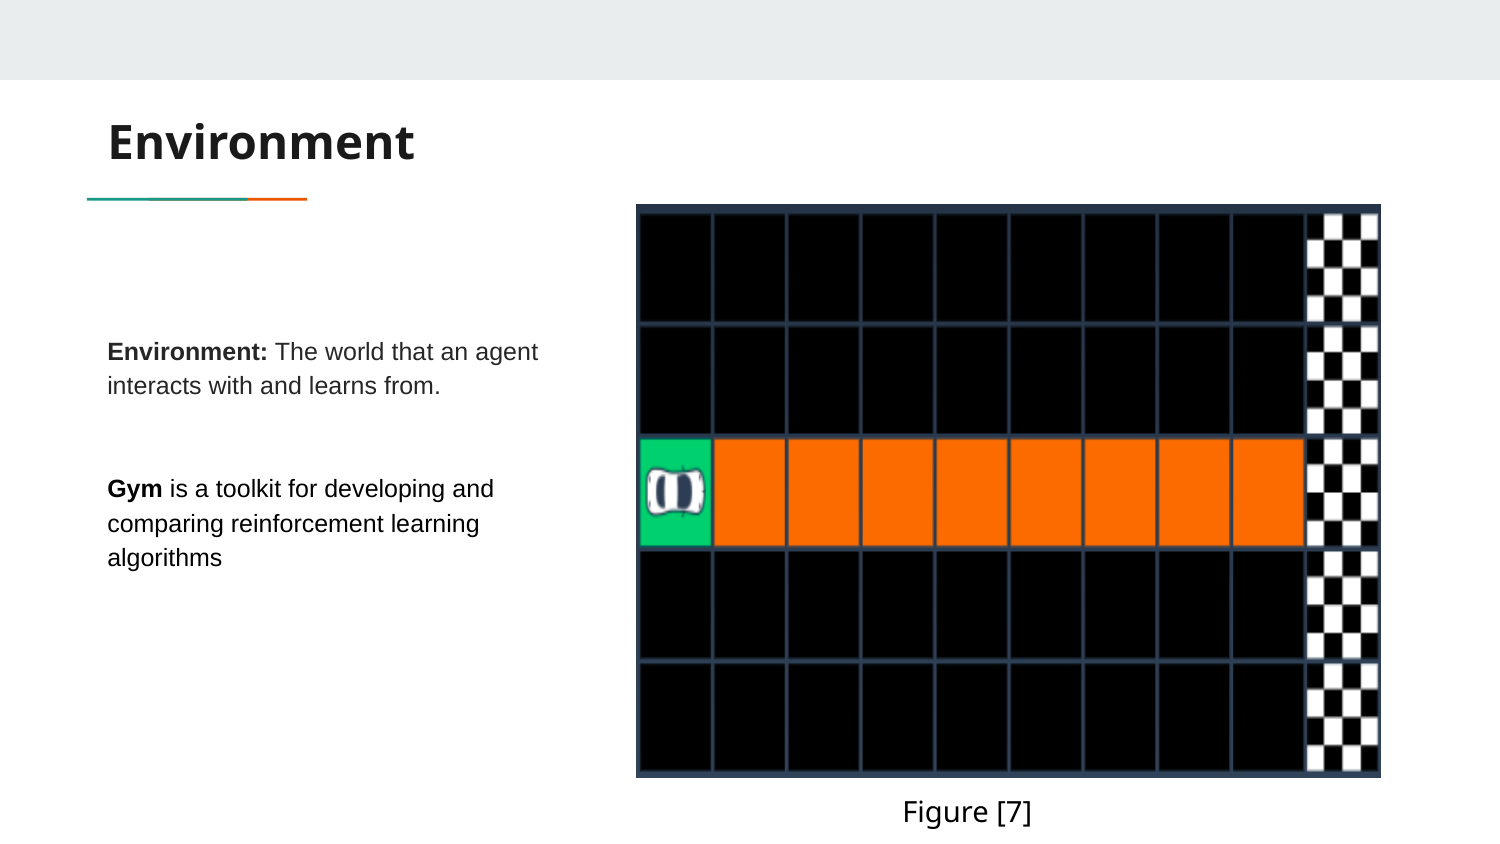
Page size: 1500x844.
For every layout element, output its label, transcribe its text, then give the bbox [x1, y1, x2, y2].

text_box Environment: The world that an agent interacts with and learns from. Gym is a toolkit for developing and comparing reinforcement learning algorithms [92, 315, 598, 656]
picture [636, 204, 1381, 779]
title Environment [92, 96, 1354, 185]
text_box Figure [7] [887, 787, 1363, 843]
